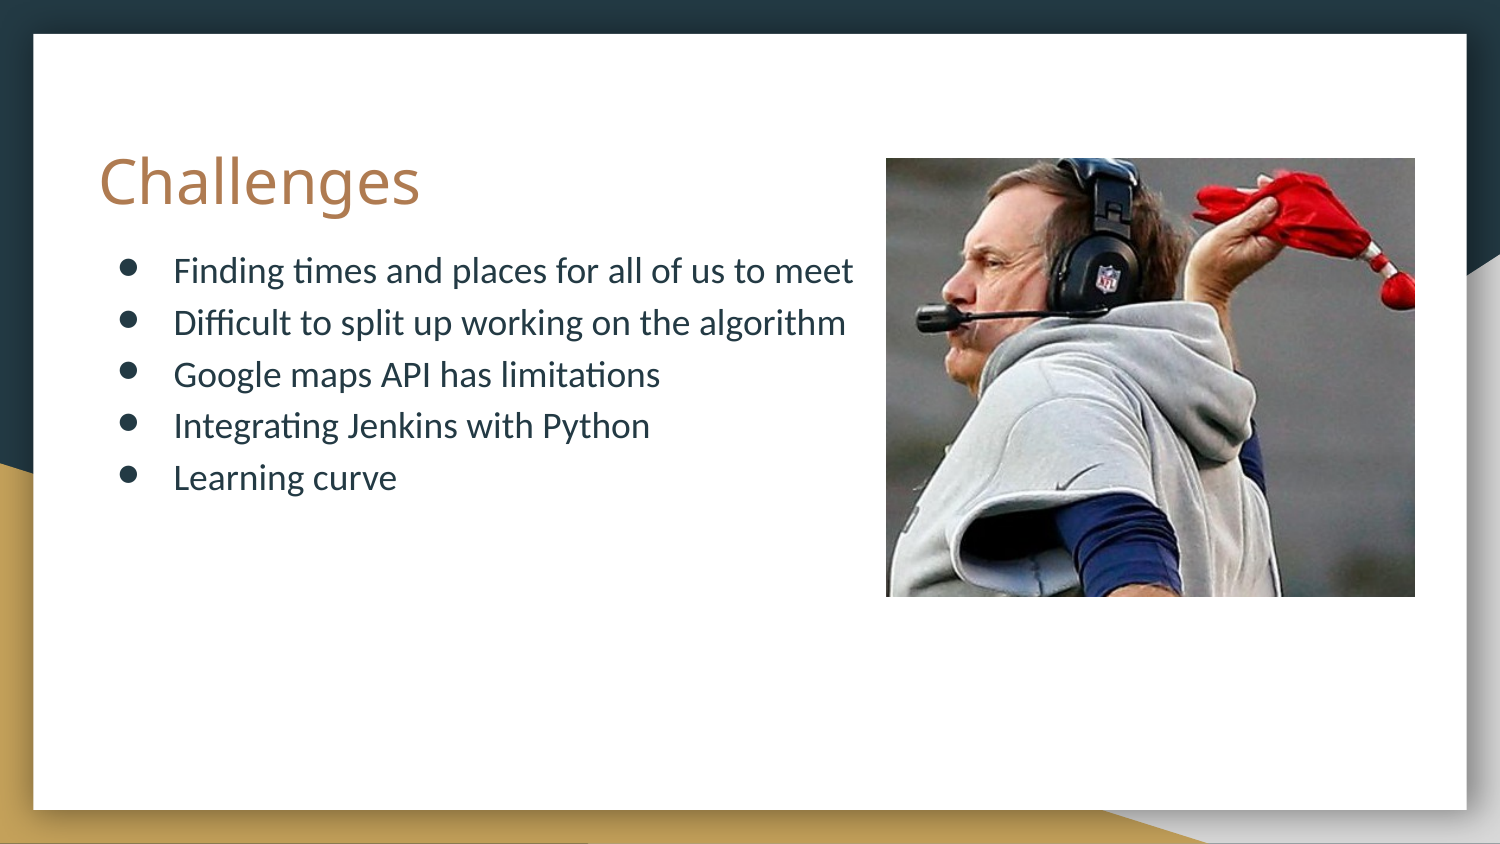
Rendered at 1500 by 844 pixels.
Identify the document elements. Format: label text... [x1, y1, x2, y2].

title Challenges [83, 127, 1315, 208]
picture [885, 158, 1416, 598]
list Finding times and places for all of us to meet Difficult to split up working on the algorithm Google maps API has limitations Integrating Jenkins with Python Learning curve [83, 224, 1315, 691]
